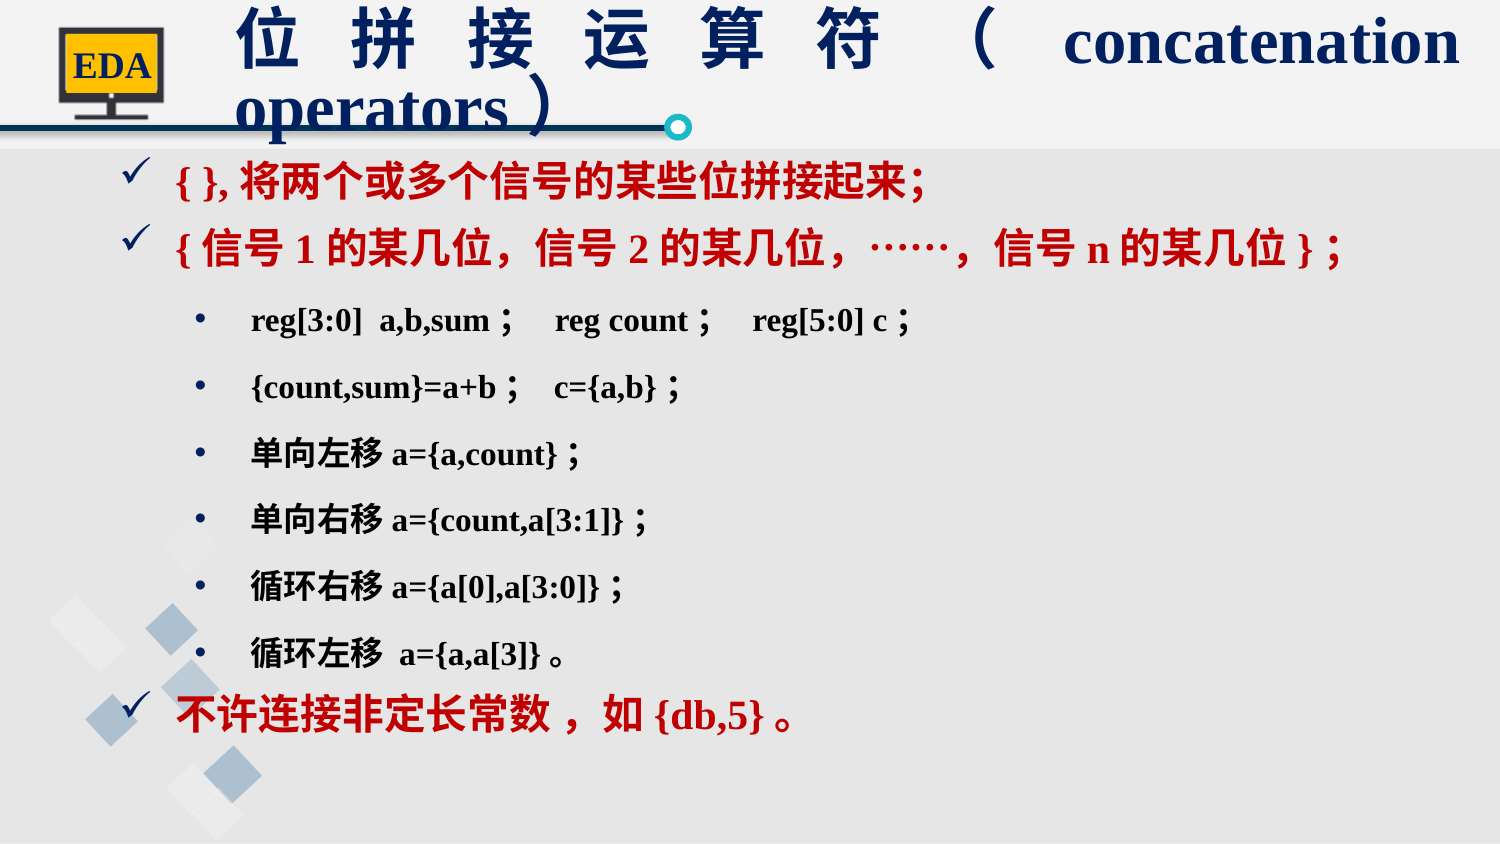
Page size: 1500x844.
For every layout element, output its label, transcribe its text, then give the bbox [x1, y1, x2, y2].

text_box 位拼接运算符（concatenation operators） [182, 0, 1476, 159]
text_box { },将两个或多个信号的某些位拼接起来； {信号1的某几位，信号2的某几位，……，信号n的某几位}； reg[3:0] a,b,sum； reg count； reg[5:0] c； {count,sum}=a+b； c={a,b}； 单向左移a={a,count}； 单向右移a={count,a[3:1]}； 循环右移a={a[0],a[3:0]}； 循环左移 a={a,a[3]}。 不许连接非定长常数 ，如{db,5}。 [48, 130, 1445, 793]
